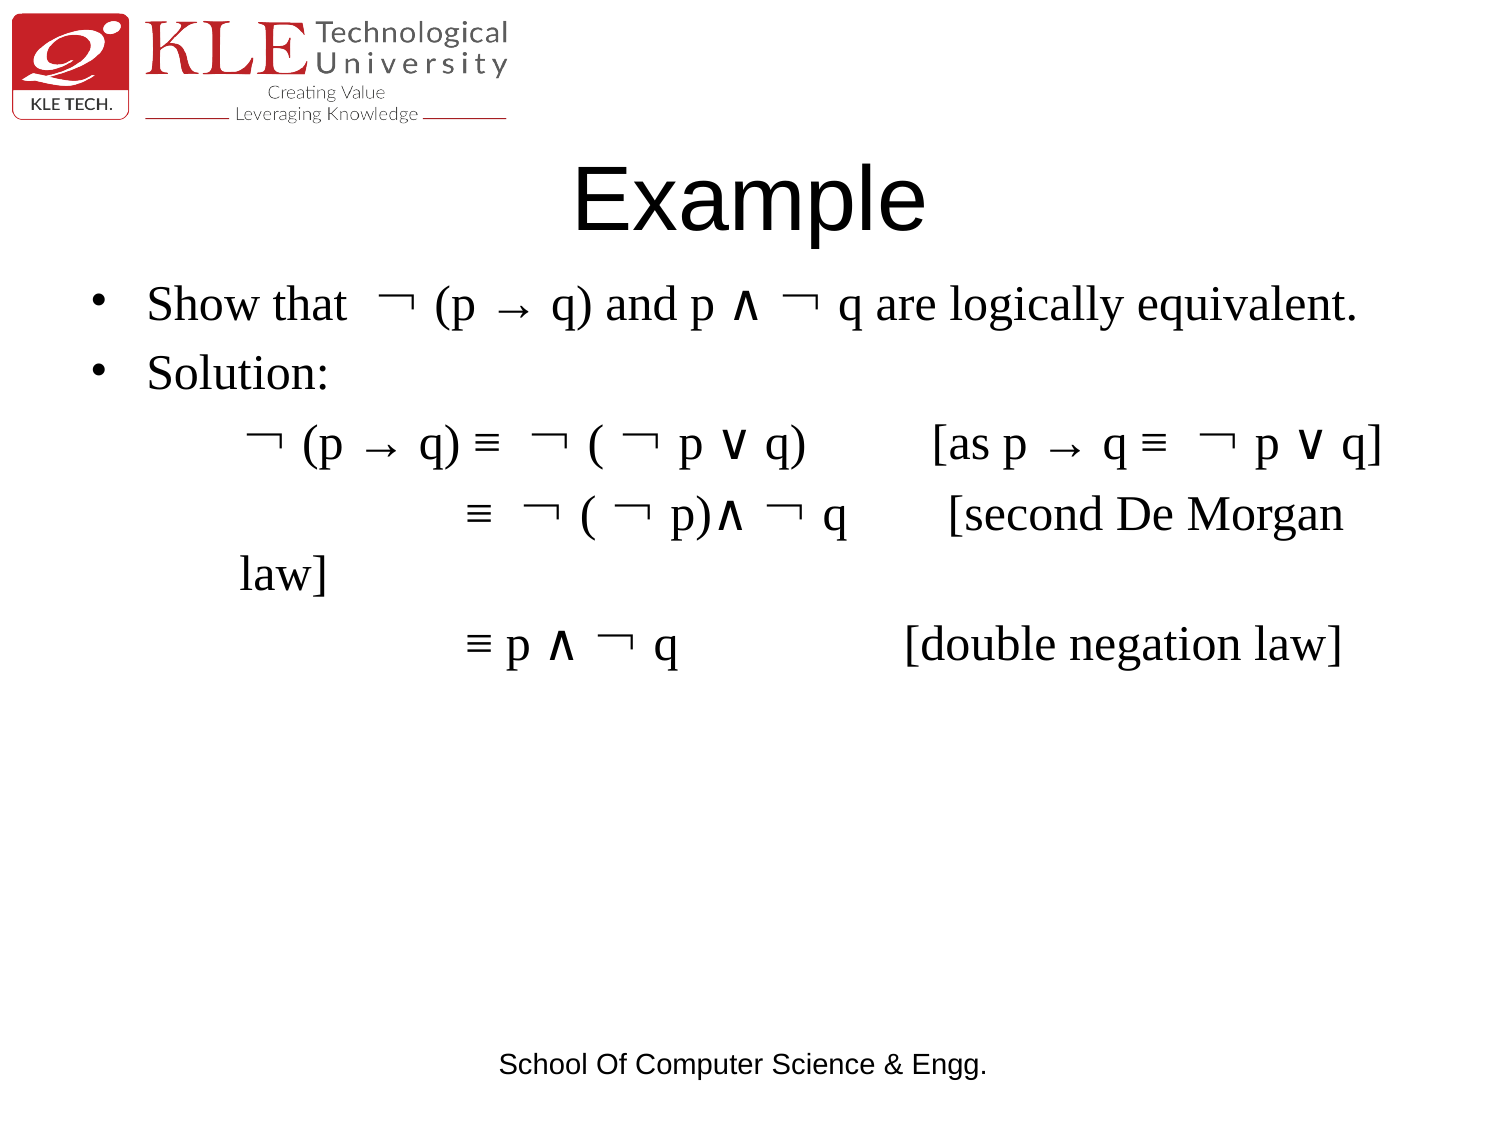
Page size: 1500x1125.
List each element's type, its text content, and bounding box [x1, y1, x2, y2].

picture [12, 7, 513, 125]
title Example [75, 125, 1425, 262]
list Show that ￢(p → q) and p ∧￢q are logically equivalent. Solution: ￢(p → q) ≡ ￢(￢p ∨ q) [as p → q ≡ ￢p ∨ q] ≡ ￢(￢p)∧￢q [second De Morgan law] ≡ p ∧￢q [double negation law] [75, 262, 1425, 1005]
